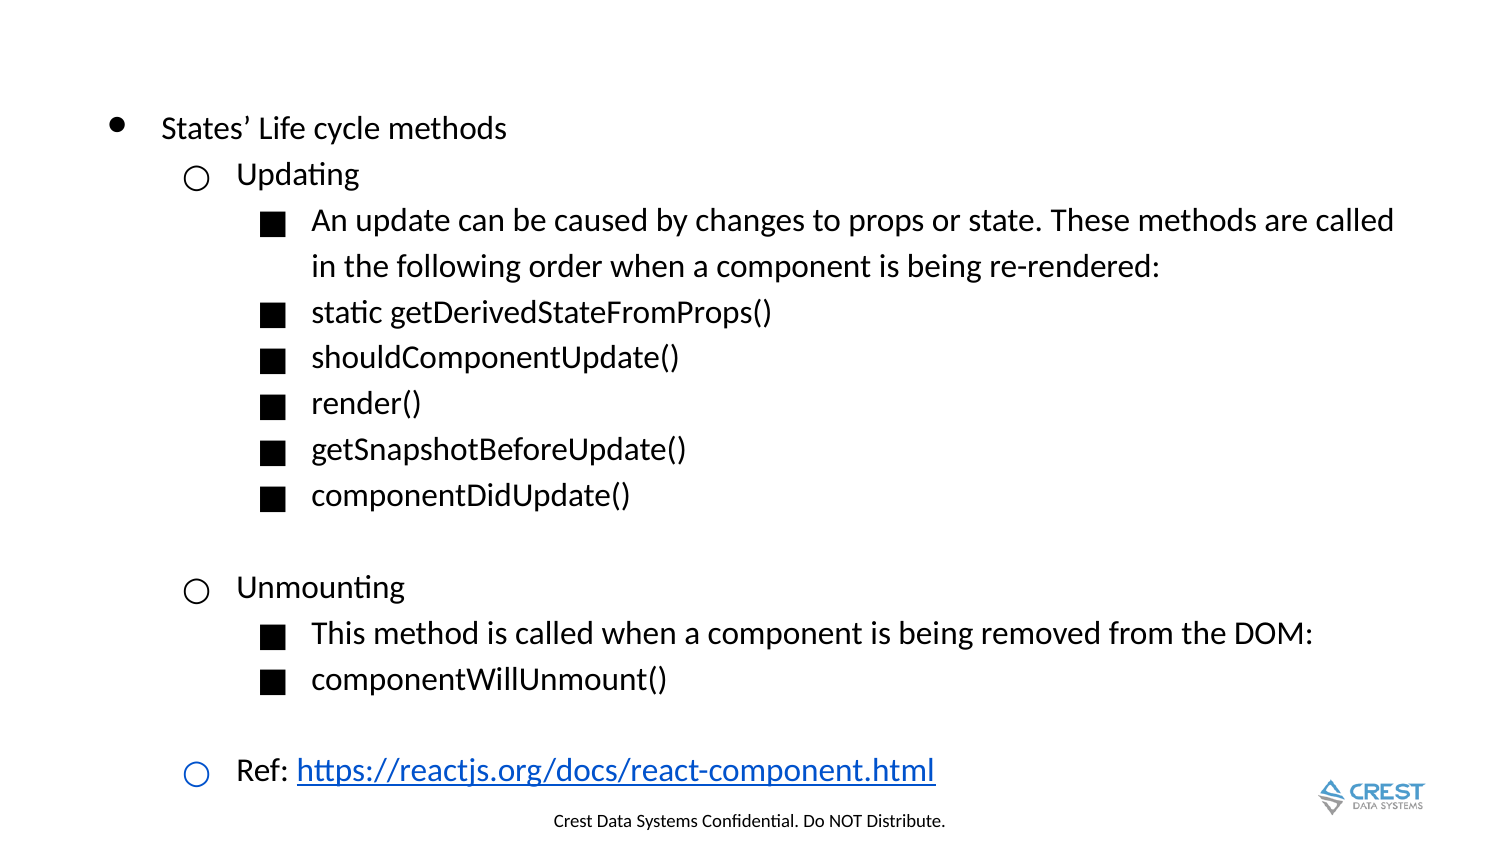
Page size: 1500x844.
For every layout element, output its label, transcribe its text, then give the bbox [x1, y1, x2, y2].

list States’ Life cycle methods Updating An update can be caused by changes to props or state. These methods are called in the following order when a component is being re-rendered: static getDerivedStateFromProps() shouldComponentUpdate() render() getSnapshotBeforeUpdate() componentDidUpdate() Unmounting This method is called when a component is being removed from the DOM: componentWillUnmount() Ref: https://reactjs.org/docs/react-component.html [75, 94, 1425, 775]
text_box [1318, 778, 1426, 816]
